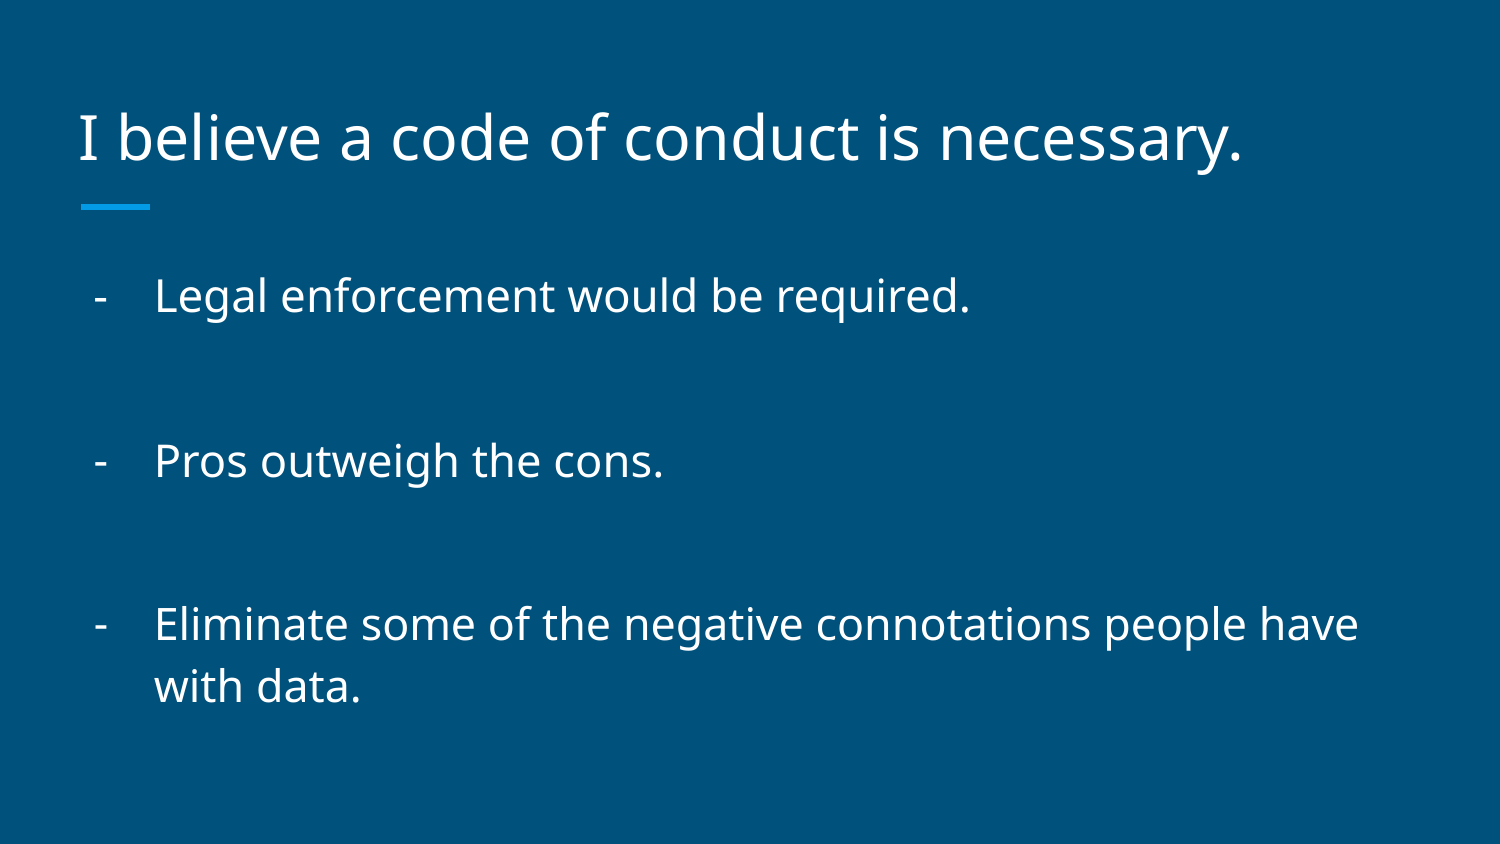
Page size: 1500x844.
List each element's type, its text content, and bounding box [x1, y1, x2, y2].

title I believe a code of conduct is necessary. [63, 75, 1437, 188]
list Legal enforcement would be required. Pros outweigh the cons. Eliminate some of the negative connotations people have with data. [63, 244, 1437, 750]
